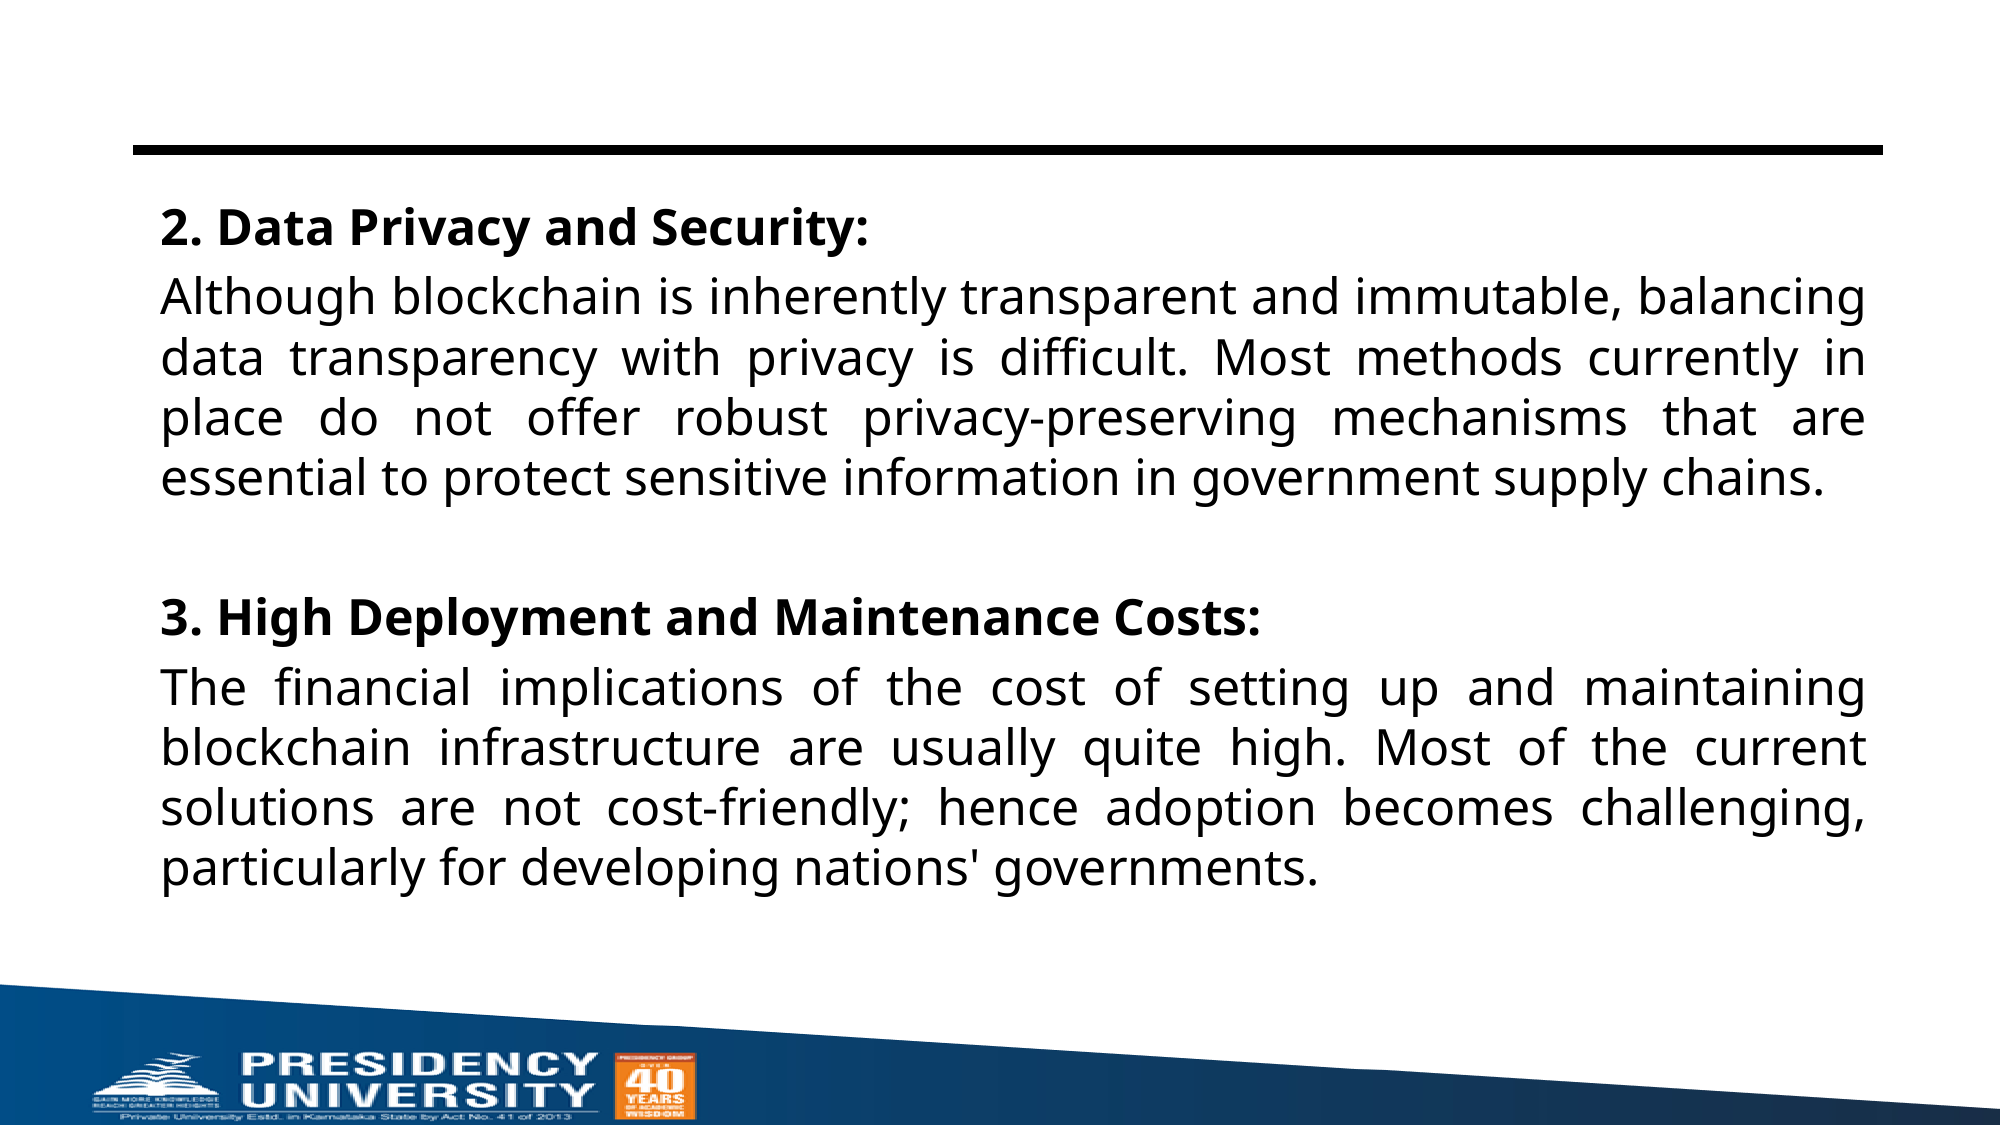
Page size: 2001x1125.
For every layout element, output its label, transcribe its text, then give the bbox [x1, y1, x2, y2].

picture [0, 982, 2000, 1125]
list 2. Data Privacy and Security: Although blockchain is inherently transparent and immutable, balancing data transparency with privacy is difficult. Most methods currently in place do not offer robust privacy-preserving mechanisms that are essential to protect sensitive information in government supply chains. 3. High Deployment and Maintenance Costs: The financial implications of the cost of setting up and maintaining blockchain infrastructure are usually quite high. Most of the current solutions are not cost-friendly; hence adoption becomes challenging, particularly for developing nations' governments. [133, 187, 1884, 1000]
